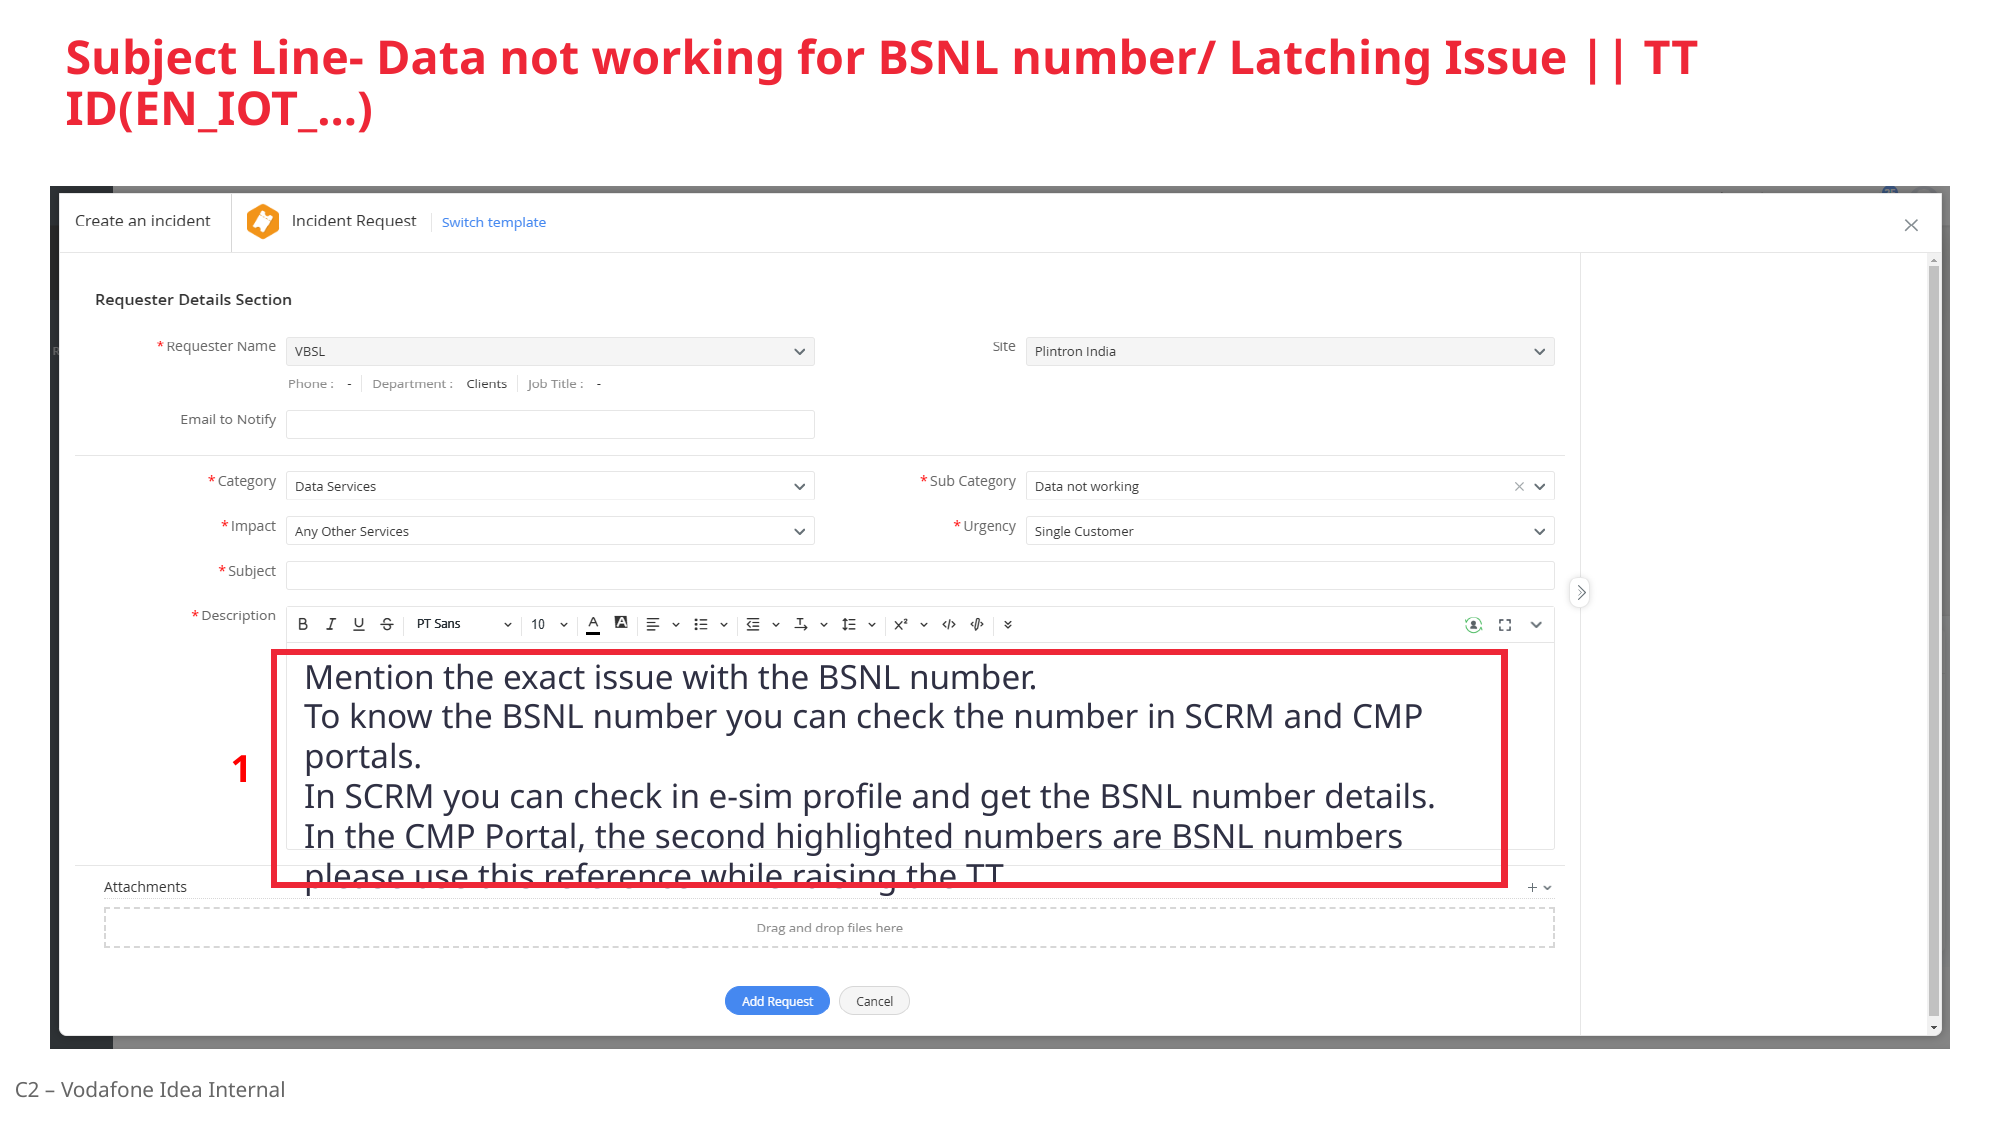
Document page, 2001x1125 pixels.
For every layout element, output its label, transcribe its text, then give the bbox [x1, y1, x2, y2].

picture [50, 186, 1950, 1049]
title Subject Line- Data not working for BSNL number/ Latching Issue || TT ID(EN_IOT_...) [50, 26, 1923, 143]
